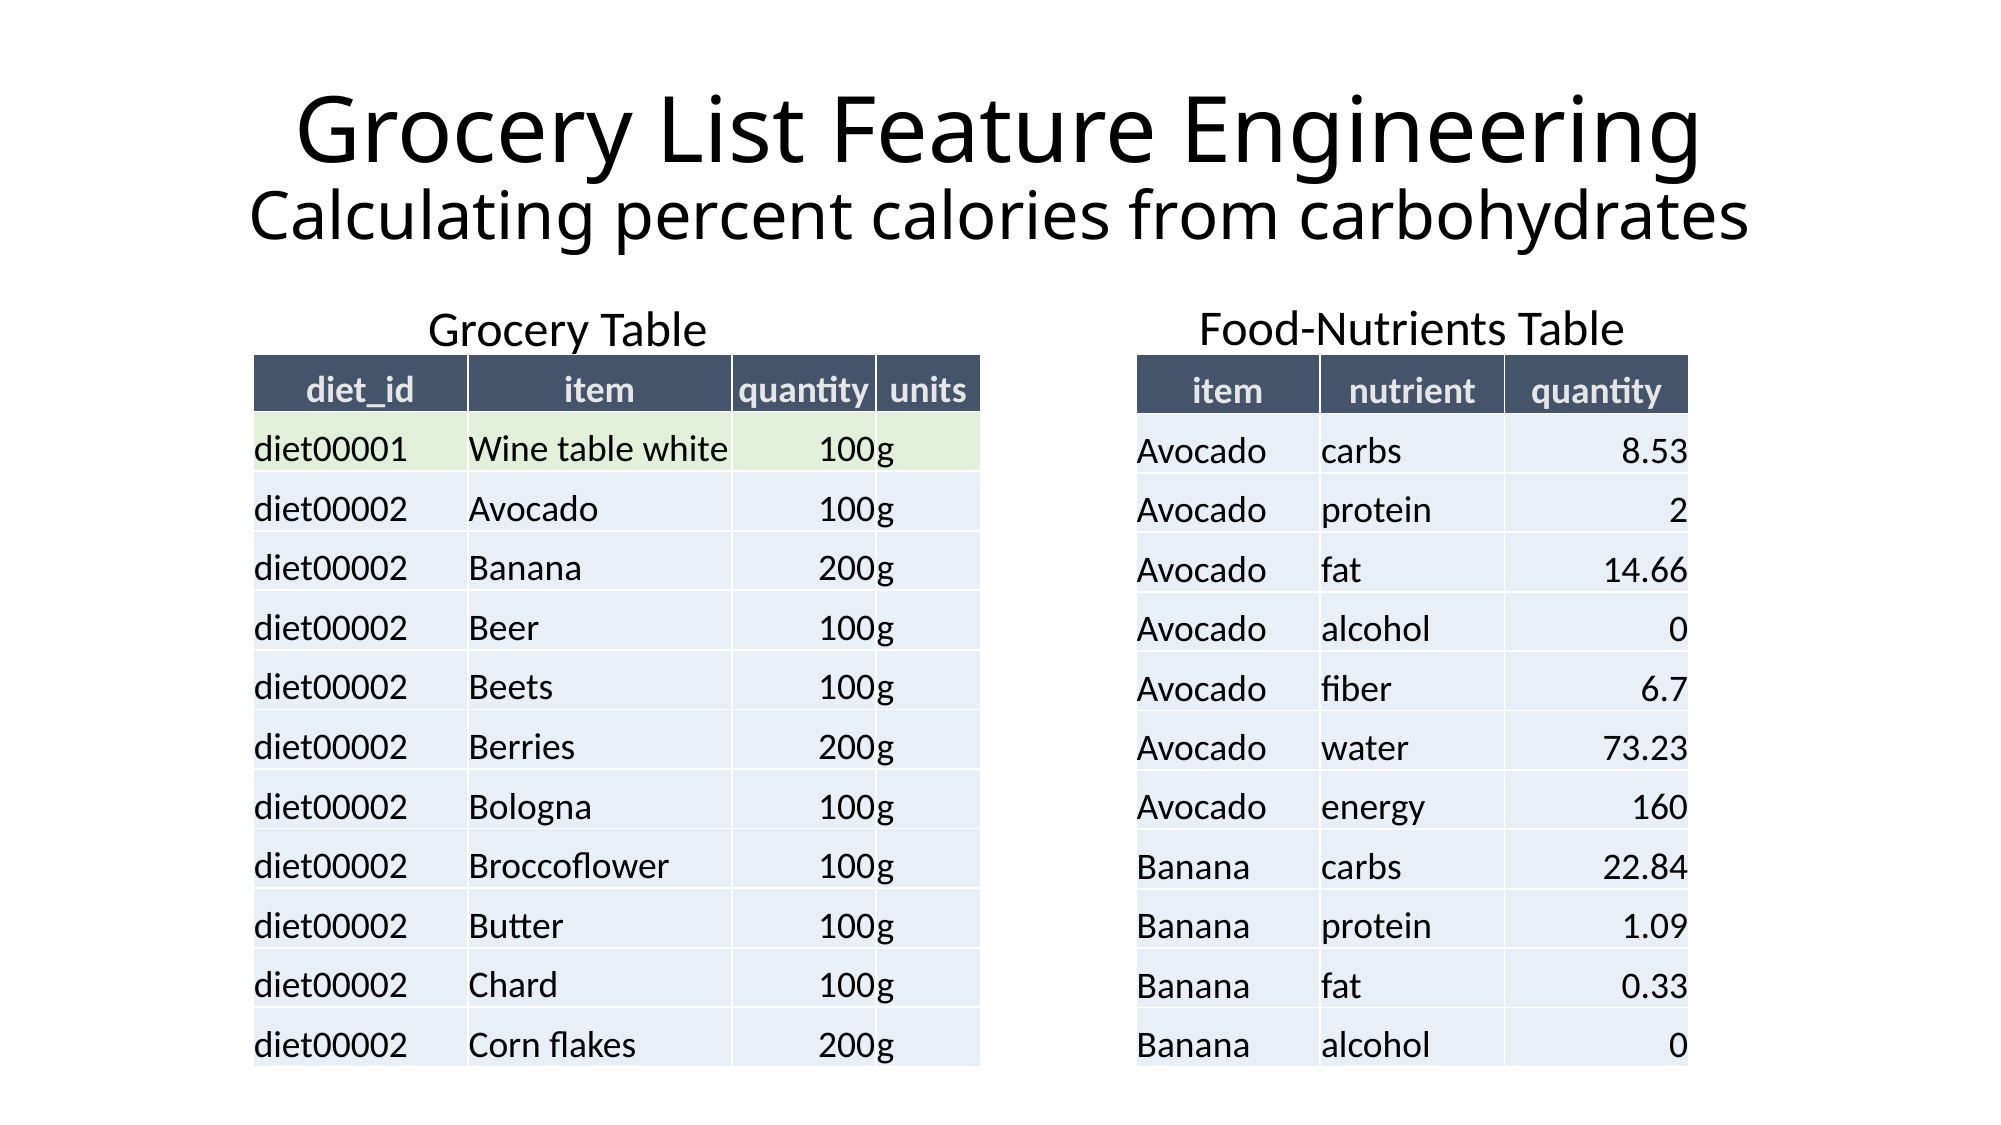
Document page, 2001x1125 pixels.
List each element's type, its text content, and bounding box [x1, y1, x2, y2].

table_cell Banana [469, 532, 731, 589]
table_cell Banana [1137, 949, 1319, 1007]
table_cell diet00002 [254, 591, 467, 649]
table_cell Wine table white [469, 412, 731, 470]
table_cell 160 [1505, 771, 1688, 828]
table_cell 200 [733, 532, 875, 589]
table_cell 0 [1505, 593, 1688, 650]
table_cell water [1321, 711, 1504, 769]
table_header item [469, 355, 731, 411]
table_cell carbs [1321, 830, 1504, 888]
table_cell 0.33 [1505, 949, 1688, 1007]
table_cell g [877, 710, 980, 768]
title Grocery List Feature Engineering Calculating percent calories from carbohydrates [137, 59, 1863, 278]
table_cell 100 [733, 412, 875, 470]
text_box Grocery Table [413, 288, 723, 364]
table_cell diet00002 [254, 710, 467, 768]
table_cell 14.66 [1505, 533, 1688, 591]
table_header item [1137, 355, 1319, 413]
table_cell Banana [1137, 830, 1319, 888]
table_cell protein [1321, 890, 1504, 947]
table_cell Avocado [1137, 414, 1319, 472]
table_cell 22.84 [1505, 830, 1688, 888]
table_cell 73.23 [1505, 711, 1688, 769]
table_cell Butter [469, 889, 731, 947]
table_cell g [877, 472, 980, 530]
table_header nutrient [1321, 363, 1504, 413]
table_cell energy [1321, 771, 1504, 828]
table_cell g [877, 829, 980, 887]
table_cell fiber [1321, 652, 1504, 710]
table_cell 1.09 [1505, 890, 1688, 947]
table_cell diet00002 [254, 532, 467, 589]
table_cell Corn flakes [469, 1008, 731, 1066]
table_cell diet00001 [254, 412, 467, 470]
table_cell Beer [469, 591, 731, 649]
table_cell diet00002 [254, 1008, 467, 1066]
table_cell g [877, 949, 980, 1006]
table_cell g [877, 412, 980, 470]
table_cell Banana [1137, 890, 1319, 947]
table_cell diet00002 [254, 829, 467, 887]
table_cell 100 [733, 829, 875, 887]
table_cell g [877, 651, 980, 709]
table_cell 200 [733, 1008, 875, 1066]
table_header units [877, 355, 980, 411]
table_header quantity [1505, 355, 1688, 413]
table_cell 2 [1505, 474, 1688, 531]
table_cell Avocado [1137, 652, 1319, 710]
table_cell protein [1321, 474, 1504, 531]
table_cell Chard [469, 949, 731, 1006]
table_cell carbs [1321, 414, 1504, 472]
table_cell alcohol [1321, 1008, 1504, 1066]
table_cell g [877, 1008, 980, 1066]
table_cell Avocado [469, 472, 731, 530]
table_cell 0 [1505, 1008, 1688, 1066]
table_cell fat [1321, 949, 1504, 1007]
table_cell Avocado [1137, 771, 1319, 828]
table_cell Berries [469, 710, 731, 768]
table_cell 100 [733, 472, 875, 530]
table_cell diet00002 [254, 889, 467, 947]
table_cell diet00002 [254, 472, 467, 530]
table_cell 100 [733, 651, 875, 709]
table_cell 100 [733, 889, 875, 947]
table_cell alcohol [1321, 593, 1504, 650]
table_cell Bologna [469, 770, 731, 828]
table_cell 8.53 [1505, 414, 1688, 472]
table_cell g [877, 532, 980, 589]
table_cell diet00002 [254, 770, 467, 828]
table_cell Broccoflower [469, 829, 731, 887]
table_cell Avocado [1137, 593, 1319, 650]
table_cell Avocado [1137, 711, 1319, 769]
table_cell diet00002 [254, 651, 467, 709]
table_header diet_id [254, 355, 467, 411]
table_cell 100 [733, 770, 875, 828]
table_cell g [877, 770, 980, 828]
table_cell g [877, 889, 980, 947]
table_cell Avocado [1137, 533, 1319, 591]
table_cell diet00002 [254, 949, 467, 1006]
table_cell Beets [469, 651, 731, 709]
table_cell 6.7 [1505, 652, 1688, 710]
text_box Food-Nutrients Table [1184, 287, 1641, 363]
table_cell 200 [733, 710, 875, 768]
table_cell fat [1321, 533, 1504, 591]
table_cell Banana [1137, 1008, 1319, 1066]
table_cell Avocado [1137, 474, 1319, 531]
table_cell 100 [733, 949, 875, 1006]
table_cell g [877, 591, 980, 649]
table_cell 100 [733, 591, 875, 649]
table_header quantity [733, 355, 875, 411]
